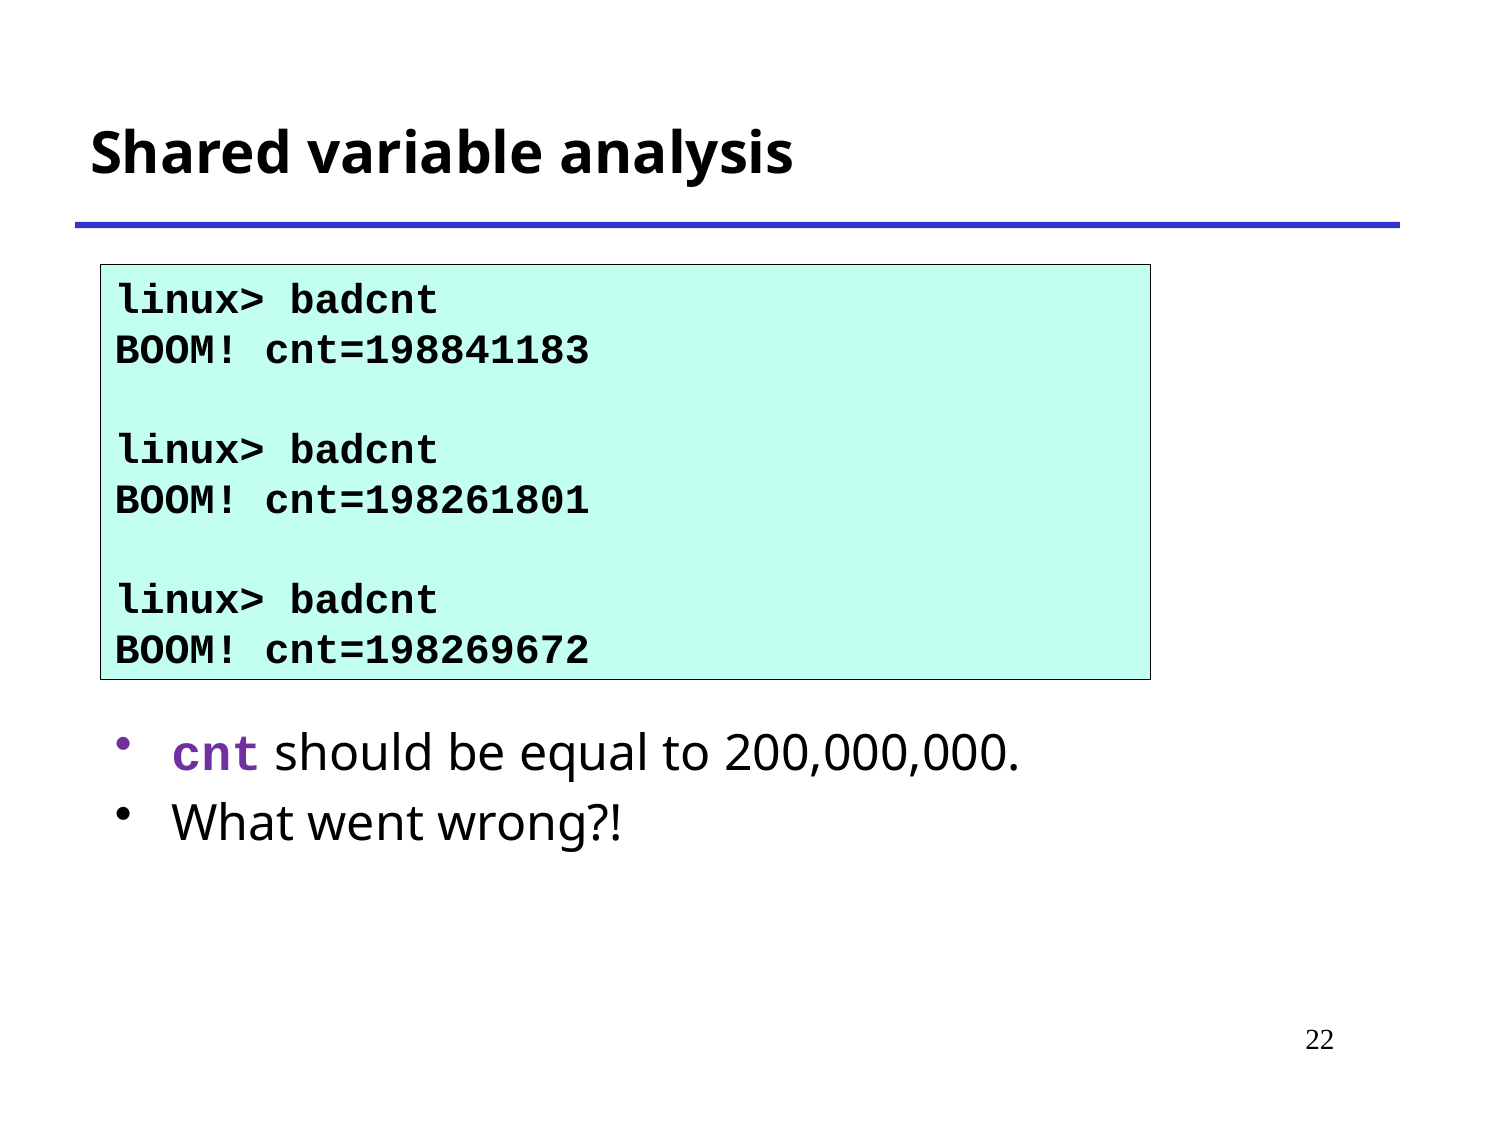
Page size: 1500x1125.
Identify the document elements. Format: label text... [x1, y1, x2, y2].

text_box linux> badcnt BOOM! cnt=198841183 linux> badcnt BOOM! cnt=198261801 linux> badcnt BOOM! cnt=198269672 [99, 264, 1150, 680]
slide_number 21 [1137, 1012, 1351, 1088]
list cnt should be equal to 200,000,000. What went wrong?! [99, 712, 1438, 925]
title Shared variable analysis [75, 75, 1400, 225]
